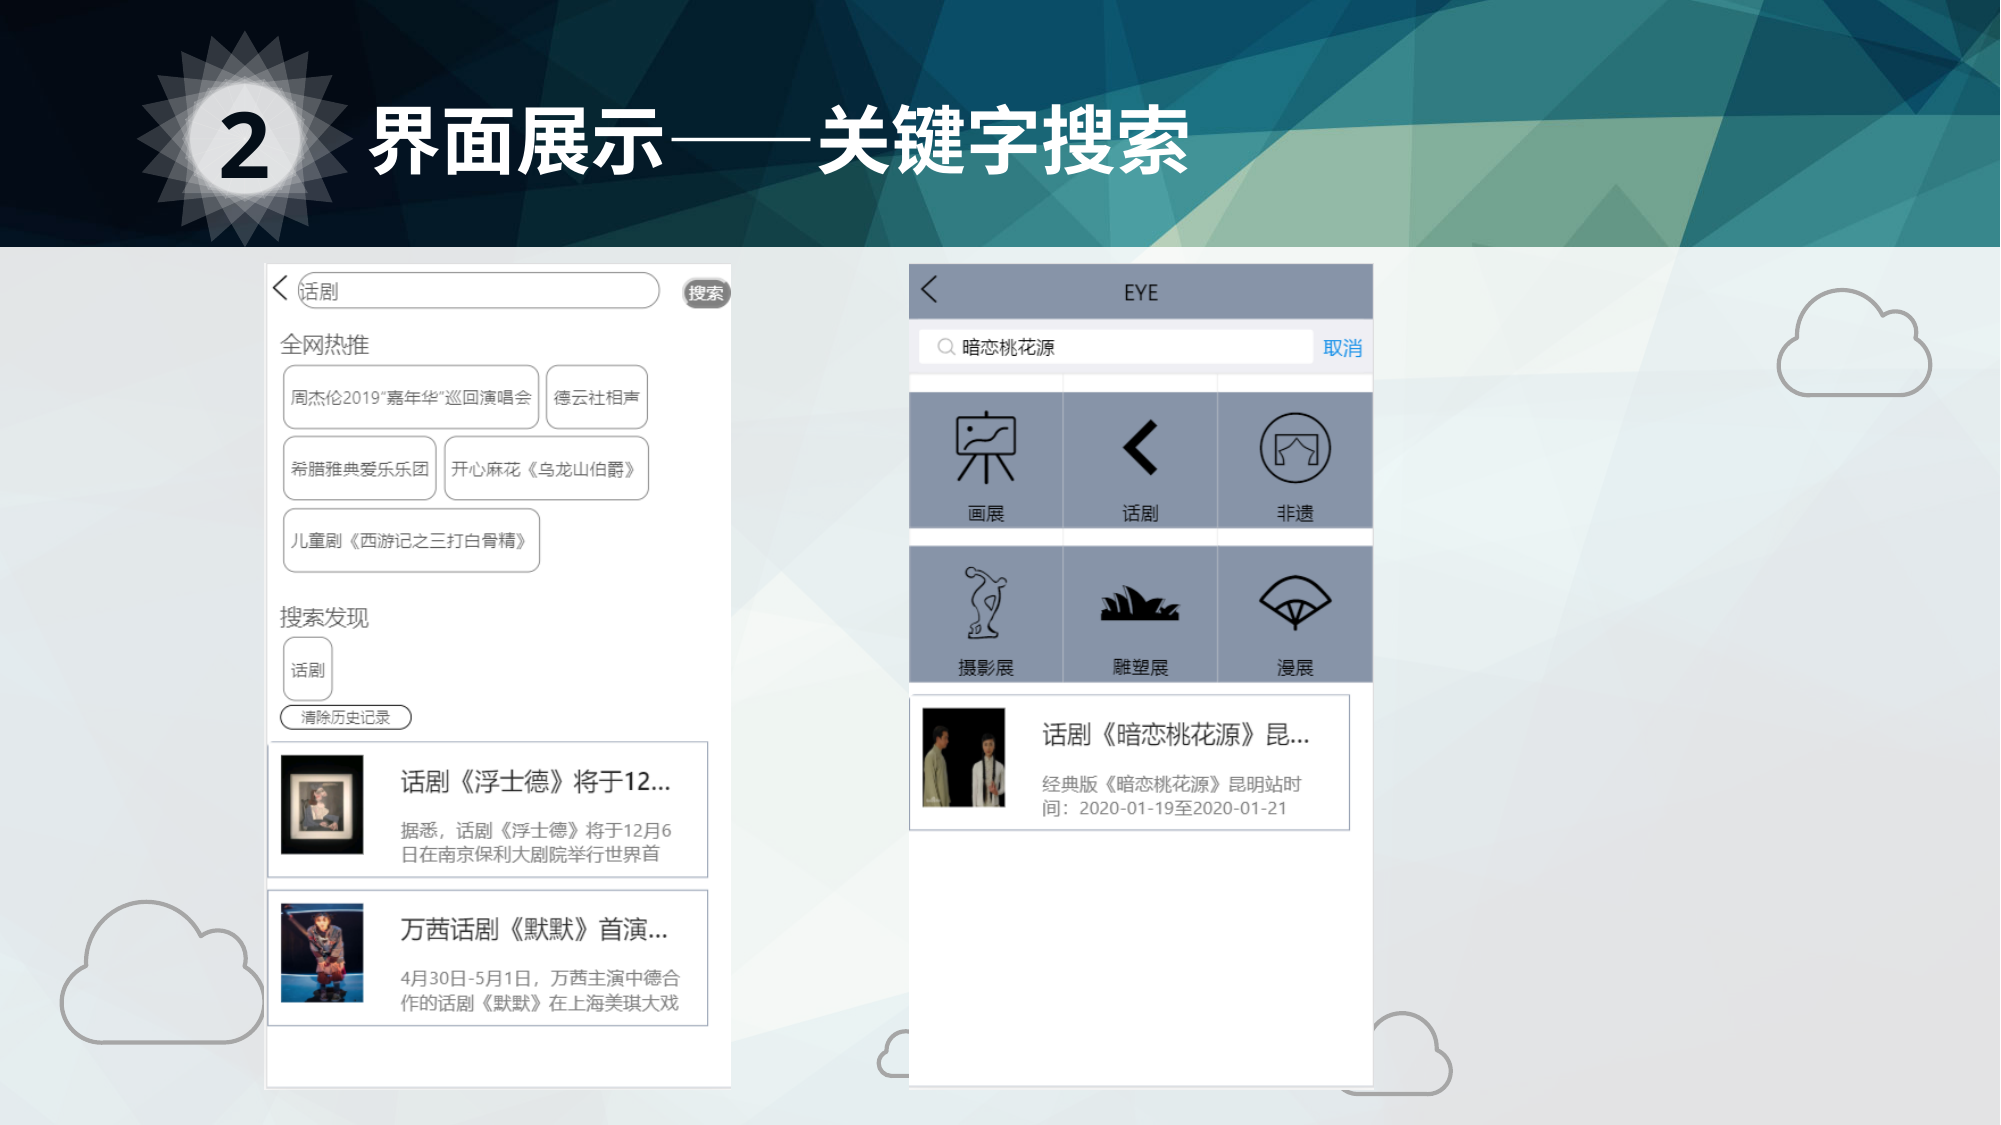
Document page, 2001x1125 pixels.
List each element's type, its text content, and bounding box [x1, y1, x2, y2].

picture [909, 263, 1374, 1090]
text_box 界面展示——关键字搜索 [354, 85, 1471, 191]
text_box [136, 30, 354, 248]
text_box [61, 901, 264, 1043]
text_box [1344, 1013, 1451, 1095]
text_box [1778, 290, 1931, 396]
picture [264, 263, 732, 1090]
picture [0, 0, 2000, 247]
text_box [878, 1031, 909, 1076]
